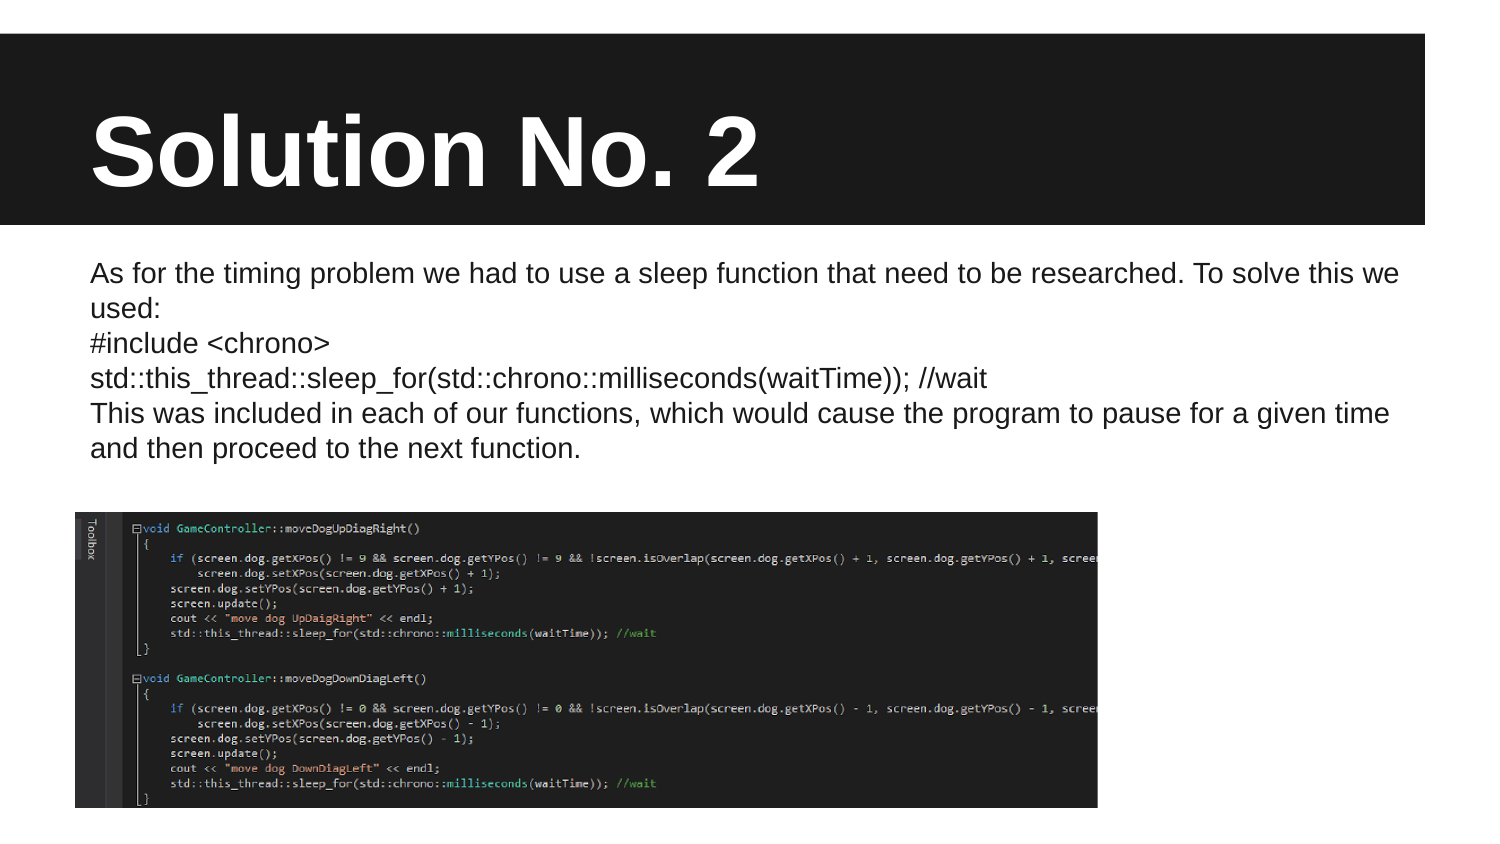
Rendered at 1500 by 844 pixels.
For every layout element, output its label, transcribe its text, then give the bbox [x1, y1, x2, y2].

title Solution No. 2 [75, 33, 1425, 221]
picture [74, 512, 1098, 809]
list As for the timing problem we had to use a sleep function that need to be researched. To solve this we used: #include <chrono> std::this_thread::sleep_for(std::chrono::milliseconds(waitTime)); //wait This was included in each of our functions, which would cause the program to pause for a given time and then proceed to the next function. [75, 239, 1425, 808]
